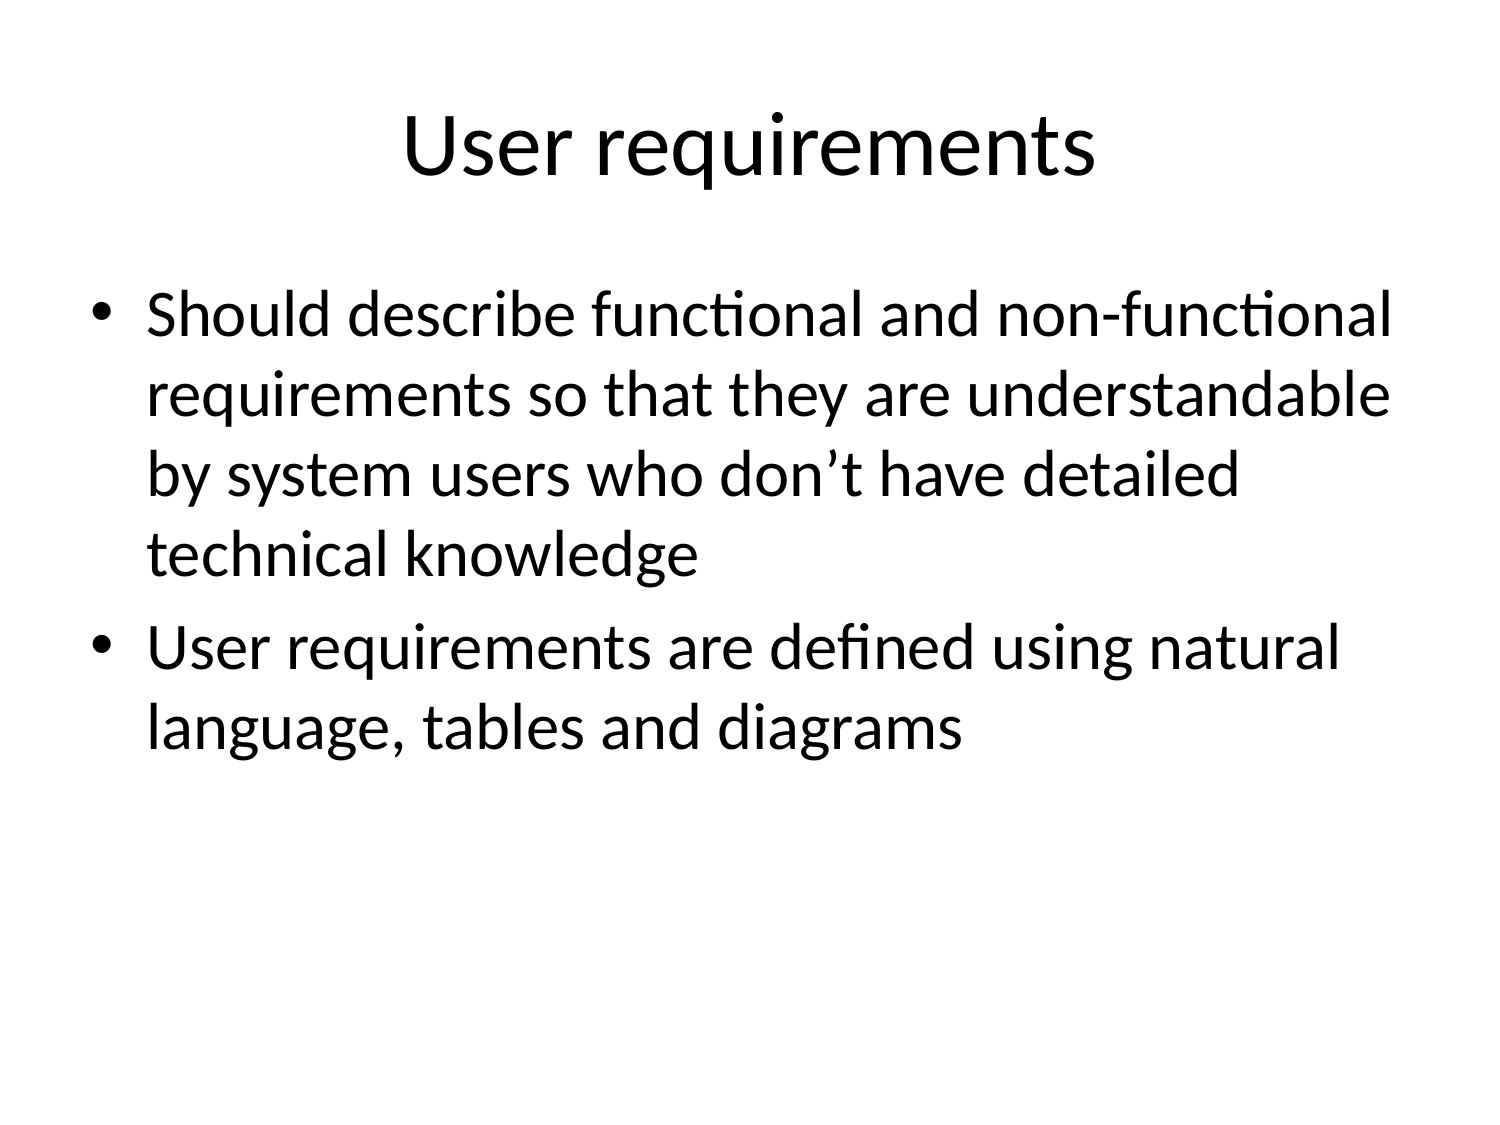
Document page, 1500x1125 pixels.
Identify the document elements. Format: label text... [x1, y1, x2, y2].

list Should describe functional and non-functional requirements so that they are understandable by system users who don’t have detailed technical knowledge User requirements are defined using natural language, tables and diagrams [75, 262, 1425, 1005]
title User requirements [75, 45, 1425, 233]
